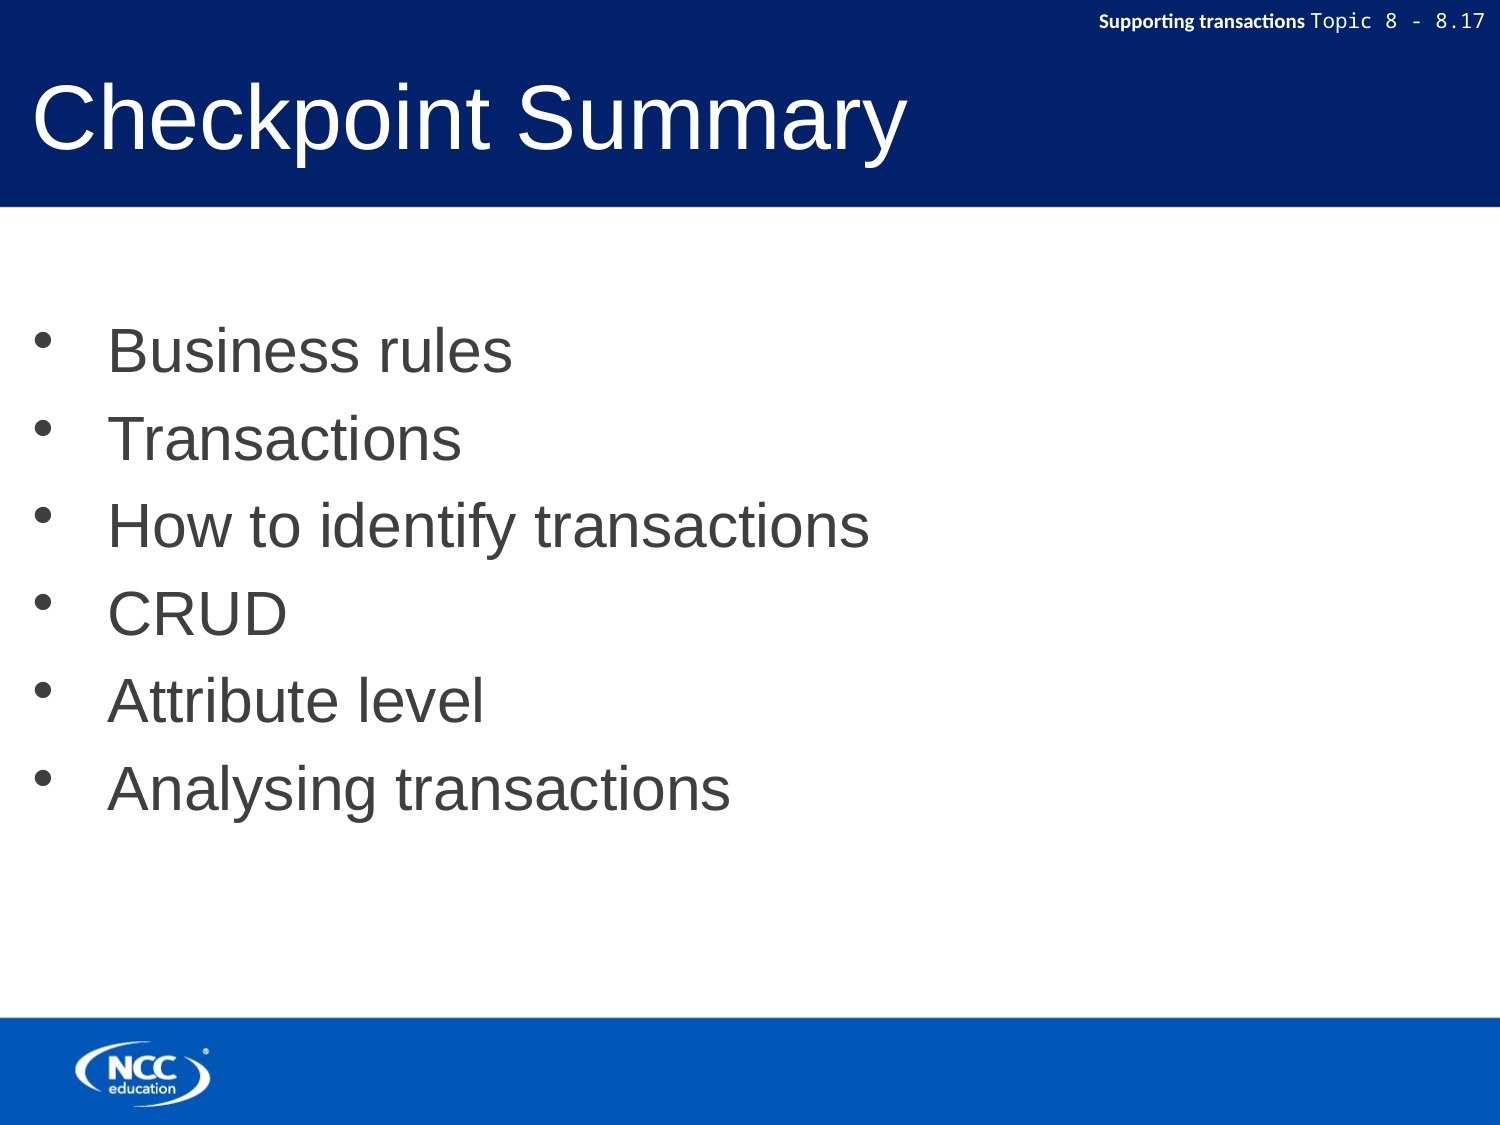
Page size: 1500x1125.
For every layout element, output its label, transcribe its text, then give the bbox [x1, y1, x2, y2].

title Checkpoint Summary [16, 19, 1459, 207]
list Business rules Transactions How to identify transactions CRUD Attribute level Analysing transactions [17, 302, 1471, 1012]
picture [0, 0, 1500, 1125]
